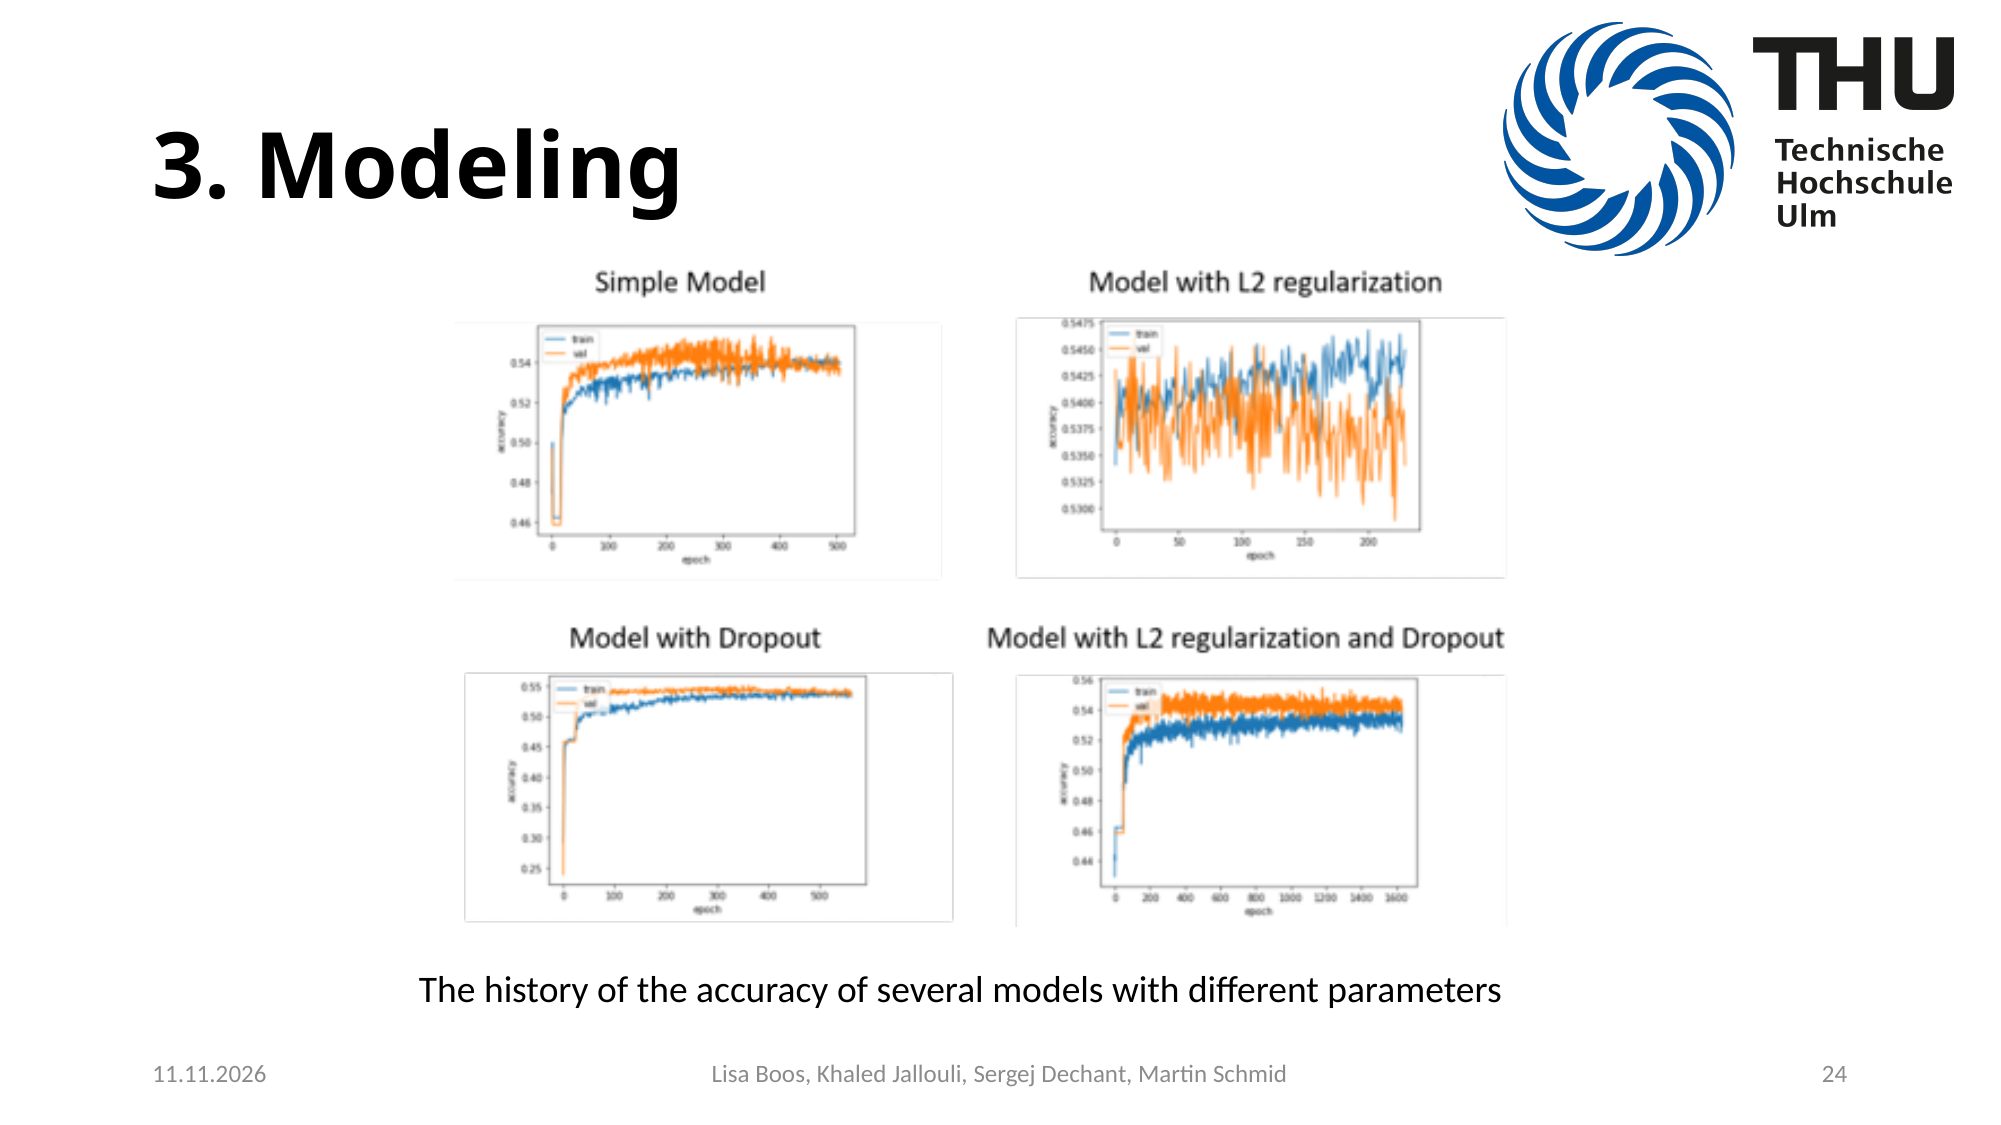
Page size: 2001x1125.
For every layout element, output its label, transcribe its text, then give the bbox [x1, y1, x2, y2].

picture [1503, 22, 1954, 256]
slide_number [137, 1042, 588, 1103]
footer Lisa Boos, Khaled Jallouli, Sergej Dechant, Martin Schmid [662, 1042, 1338, 1103]
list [454, 253, 1548, 927]
title 3. Modeling [137, 59, 1863, 278]
text_box The history of the accuracy of several models with different parameters [403, 957, 2000, 1018]
slide_number 24 [1412, 1042, 1863, 1103]
